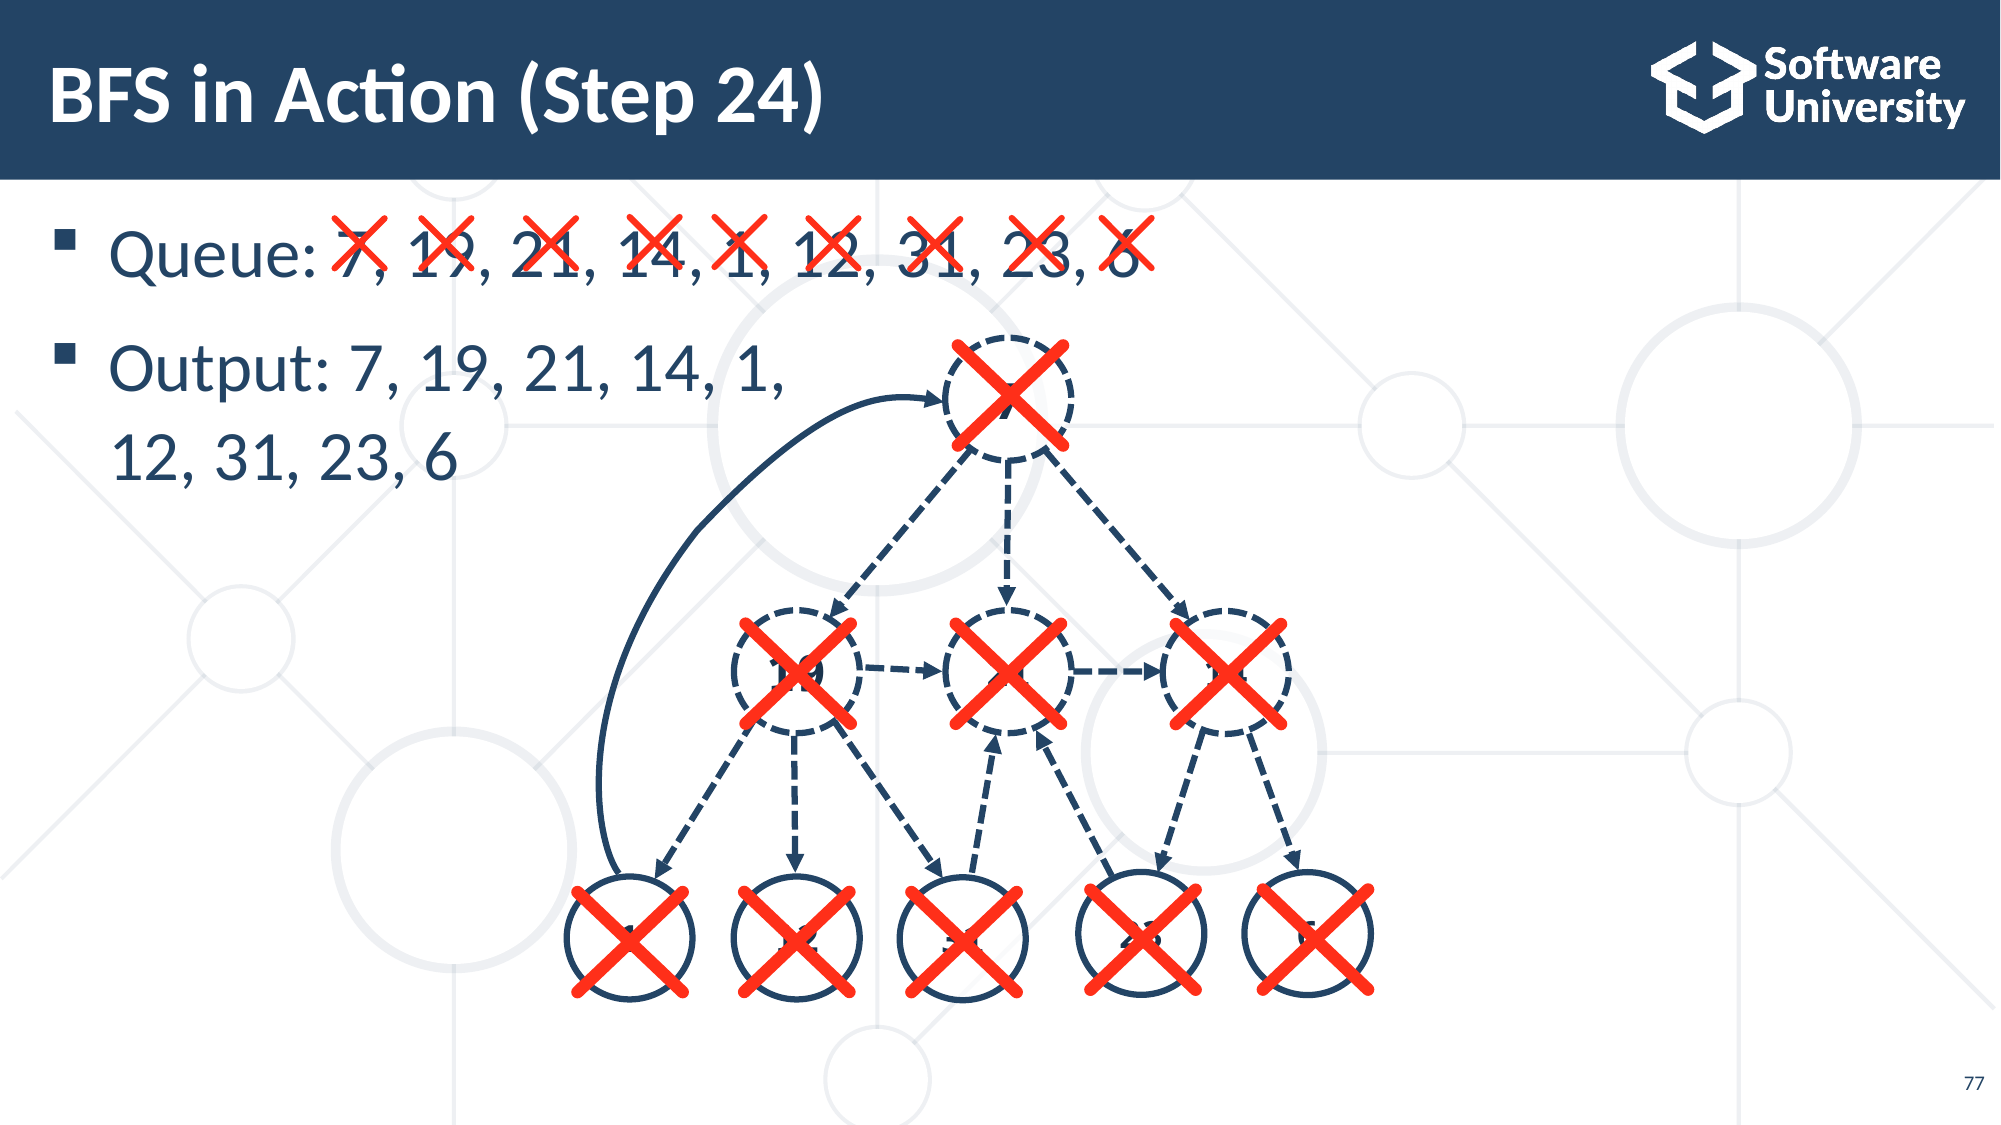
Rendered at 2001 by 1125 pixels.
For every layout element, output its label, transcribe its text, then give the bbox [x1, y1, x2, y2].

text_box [566, 337, 1372, 1001]
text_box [1011, 217, 1062, 269]
picture [1651, 41, 1966, 134]
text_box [334, 218, 385, 269]
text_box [1101, 217, 1152, 269]
slide_number 77 [1929, 1070, 2000, 1103]
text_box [421, 218, 472, 269]
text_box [714, 216, 765, 268]
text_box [525, 218, 577, 269]
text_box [909, 218, 961, 270]
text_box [629, 216, 680, 268]
title BFS in Action (Step 24) [31, 16, 1625, 162]
list Queue: 7, 19, 21, 14, 1, 12, 31, 23, 6 Output: 7, 19, 21, 14, 1, 12, 31, 23, 6 [31, 196, 1970, 1104]
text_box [808, 218, 859, 269]
